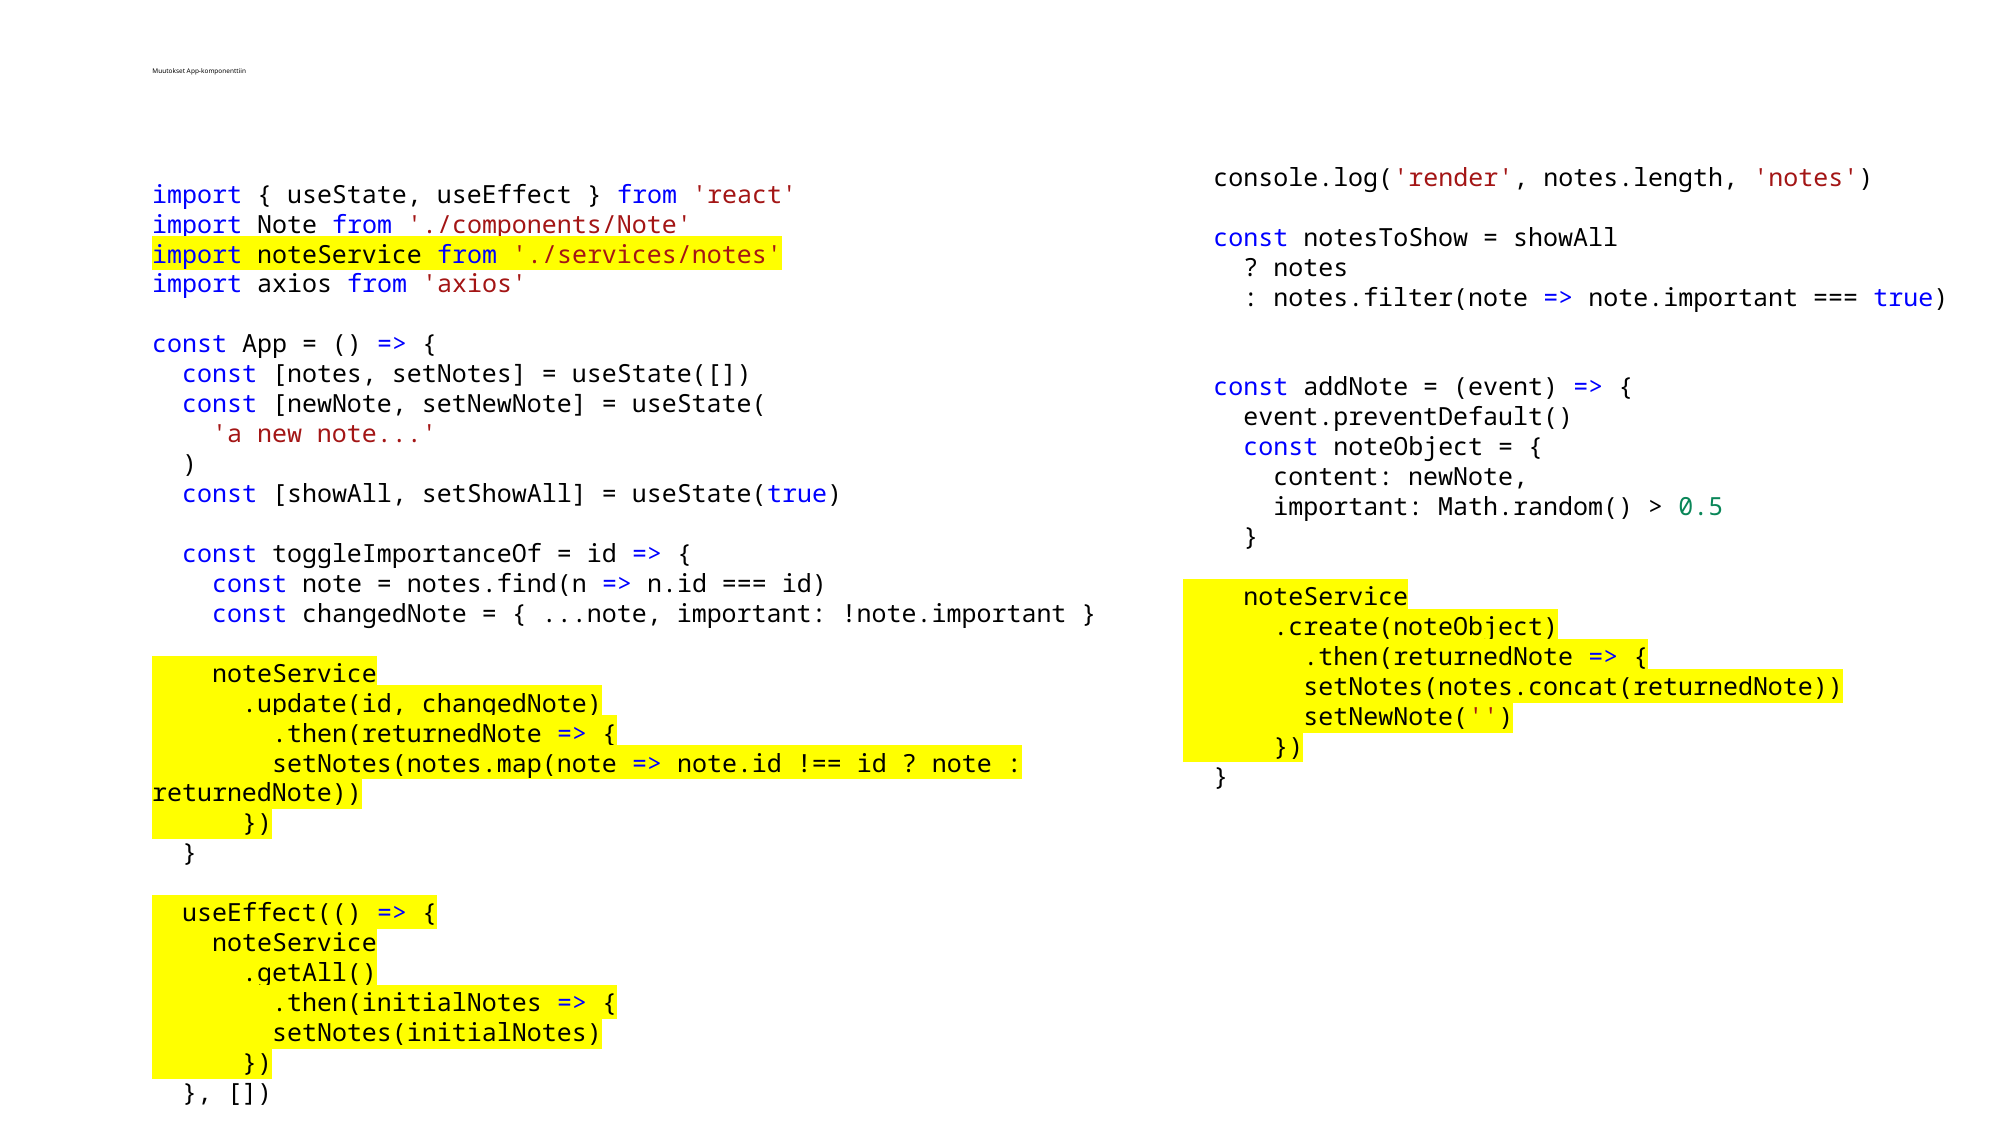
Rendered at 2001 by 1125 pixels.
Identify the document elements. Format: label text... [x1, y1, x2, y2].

text_box import { useState, useEffect } from 'react' import Note from './components/Note' import noteService from './services/notes' import axios from 'axios' const App = () => { const [notes, setNotes] = useState([]) const [newNote, setNewNote] = useState( 'a new note...' ) const [showAll, setShowAll] = useState(true) const toggleImportanceOf = id => { const note = notes.find(n => n.id === id) const changedNote = { ...note, important: !note.important } noteService .update(id, changedNote) .then(returnedNote => { setNotes(notes.map(note => note.id !== id ? note : returnedNote)) }) } useEffect(() => { noteService .getAll() .then(initialNotes => { setNotes(initialNotes) }) }, []) [137, 170, 1180, 1114]
text_box console.log('render', notes.length, 'notes') const notesToShow = showAll ? notes : notes.filter(note => note.important === true) const addNote = (event) => { event.preventDefault() const noteObject = { content: newNote, important: Math.random() > 0.5 } noteService .create(noteObject) .then(returnedNote => { setNotes(notes.concat(returnedNote)) setNewNote('') }) } [1168, 153, 1964, 798]
title Muutokset App-komponenttiin [137, 59, 1863, 83]
